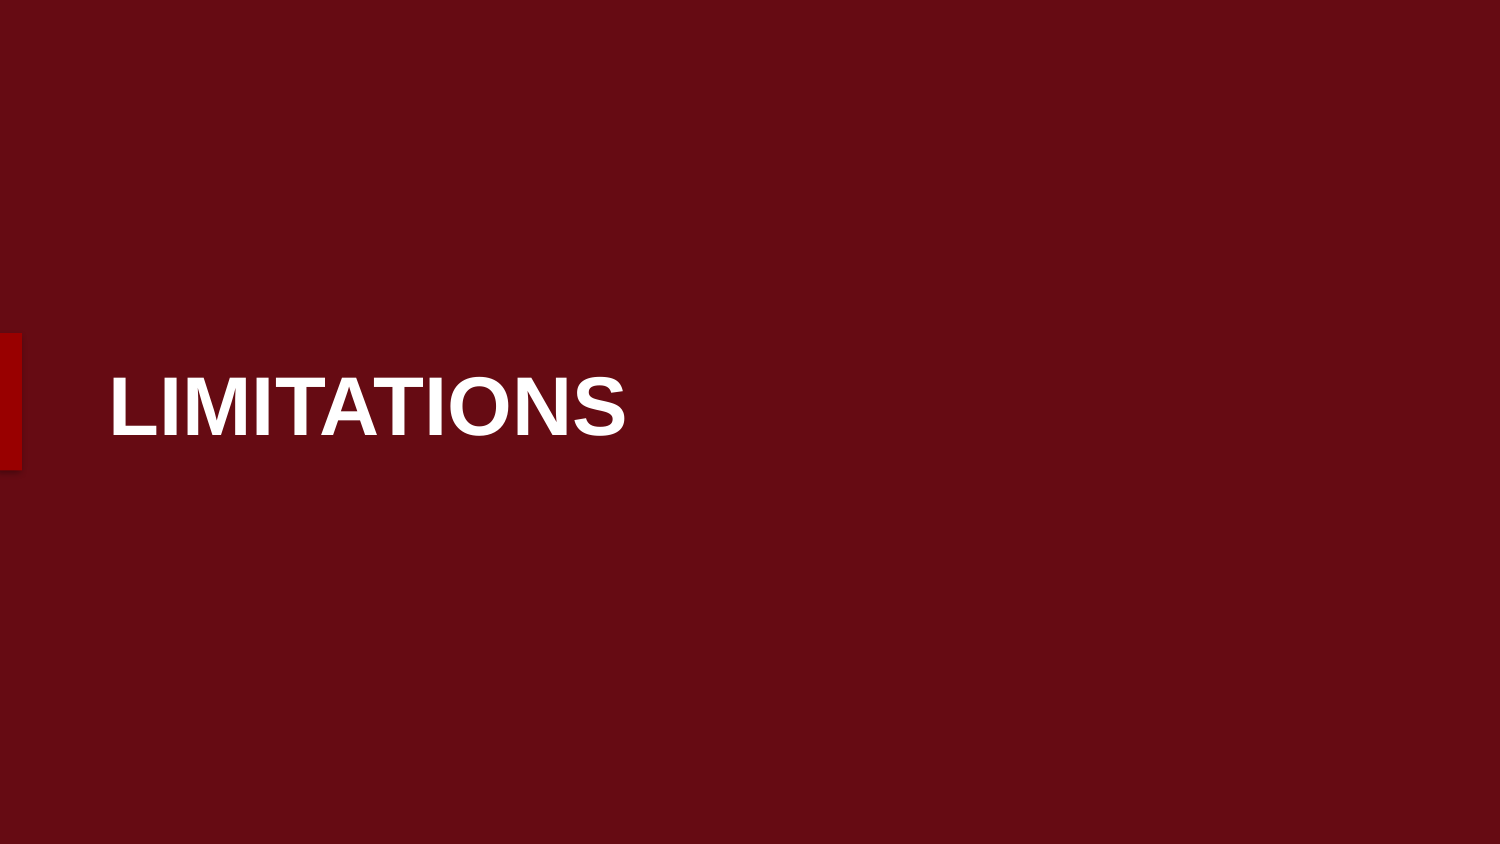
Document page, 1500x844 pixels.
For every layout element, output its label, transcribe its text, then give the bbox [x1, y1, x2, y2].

title LIMITATIONS [93, 348, 1210, 457]
